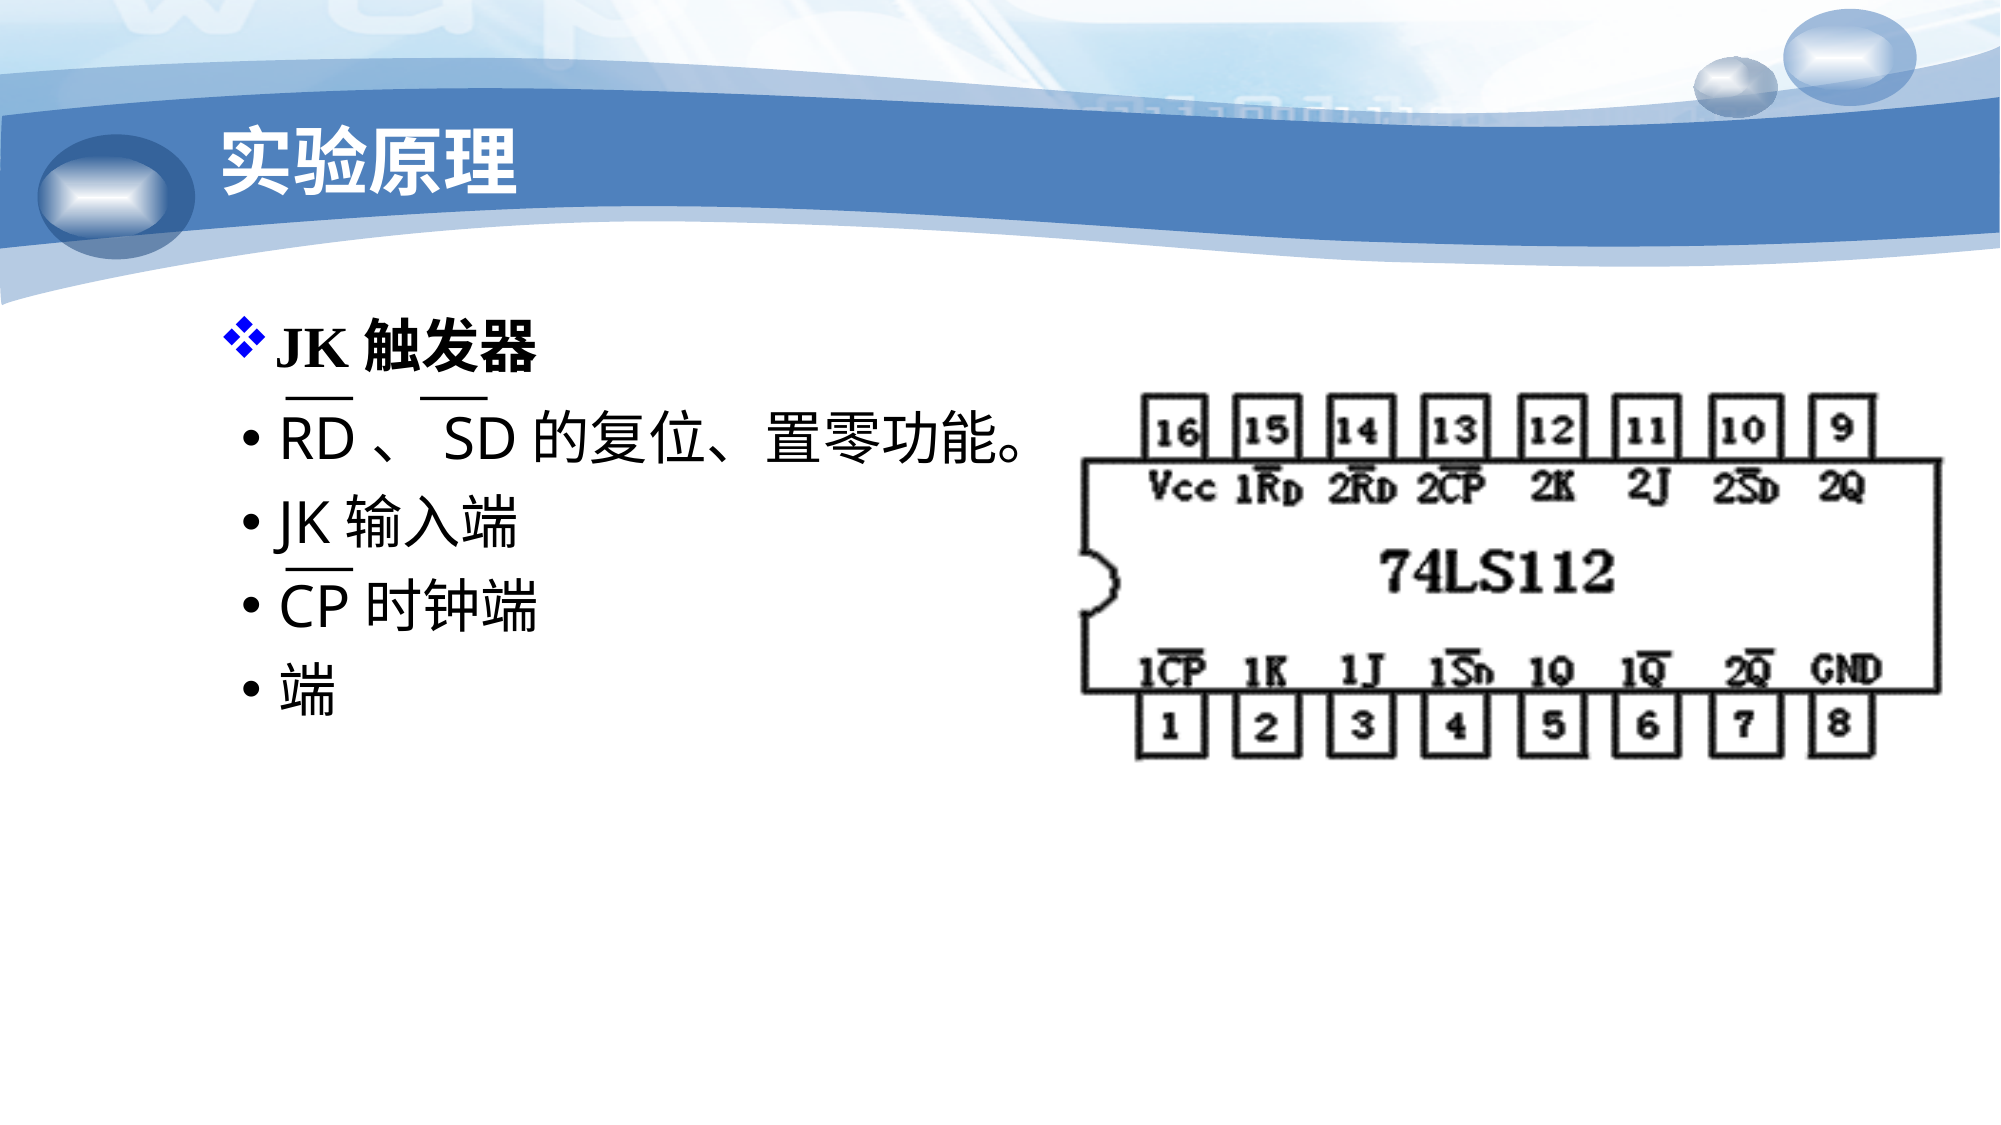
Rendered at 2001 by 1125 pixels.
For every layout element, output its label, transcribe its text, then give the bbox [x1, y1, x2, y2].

text_box — [271, 340, 377, 436]
text_box — [271, 511, 377, 606]
text_box — [405, 340, 511, 436]
list JK触发器 [203, 302, 1495, 401]
picture [0, 0, 2000, 113]
title 实验原理 [203, 113, 879, 207]
picture [1035, 360, 1954, 773]
